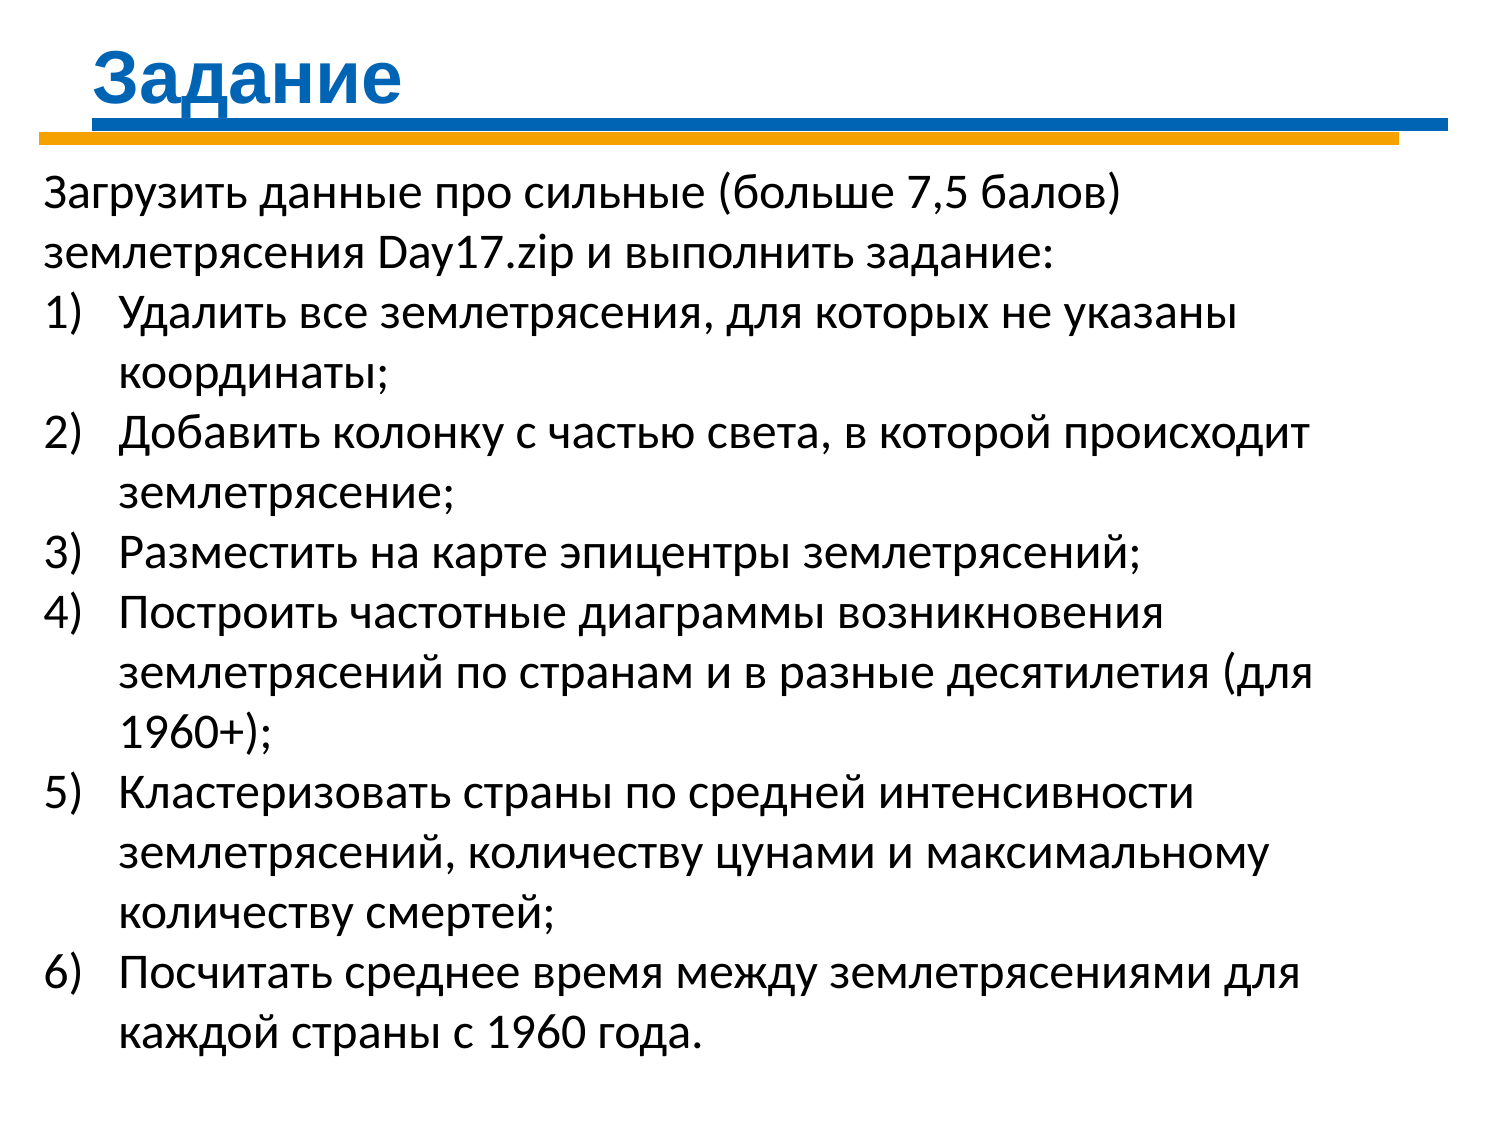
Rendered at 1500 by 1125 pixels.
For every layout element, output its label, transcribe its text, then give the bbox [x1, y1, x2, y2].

text_box Загрузить данные про сильные (больше 7,5 балов) землетрясения Day17.zip и выполнить задание: Удалить все землетрясения, для которых не указаны координаты; Добавить колонку с частью света, в которой происходит землетрясение; Разместить на карте эпицентры землетрясений; Построить частотные диаграммы возникновения землетрясений по странам и в разные десятилетия (для 1960+); Кластеризовать страны по средней интенсивности землетрясений, количеству цунами и максимальному количеству смертей; Посчитать среднее время между землетрясениями для каждой страны с 1960 года. [28, 151, 1448, 1066]
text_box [39, 124, 1448, 139]
text_box Задание [80, 22, 1476, 125]
